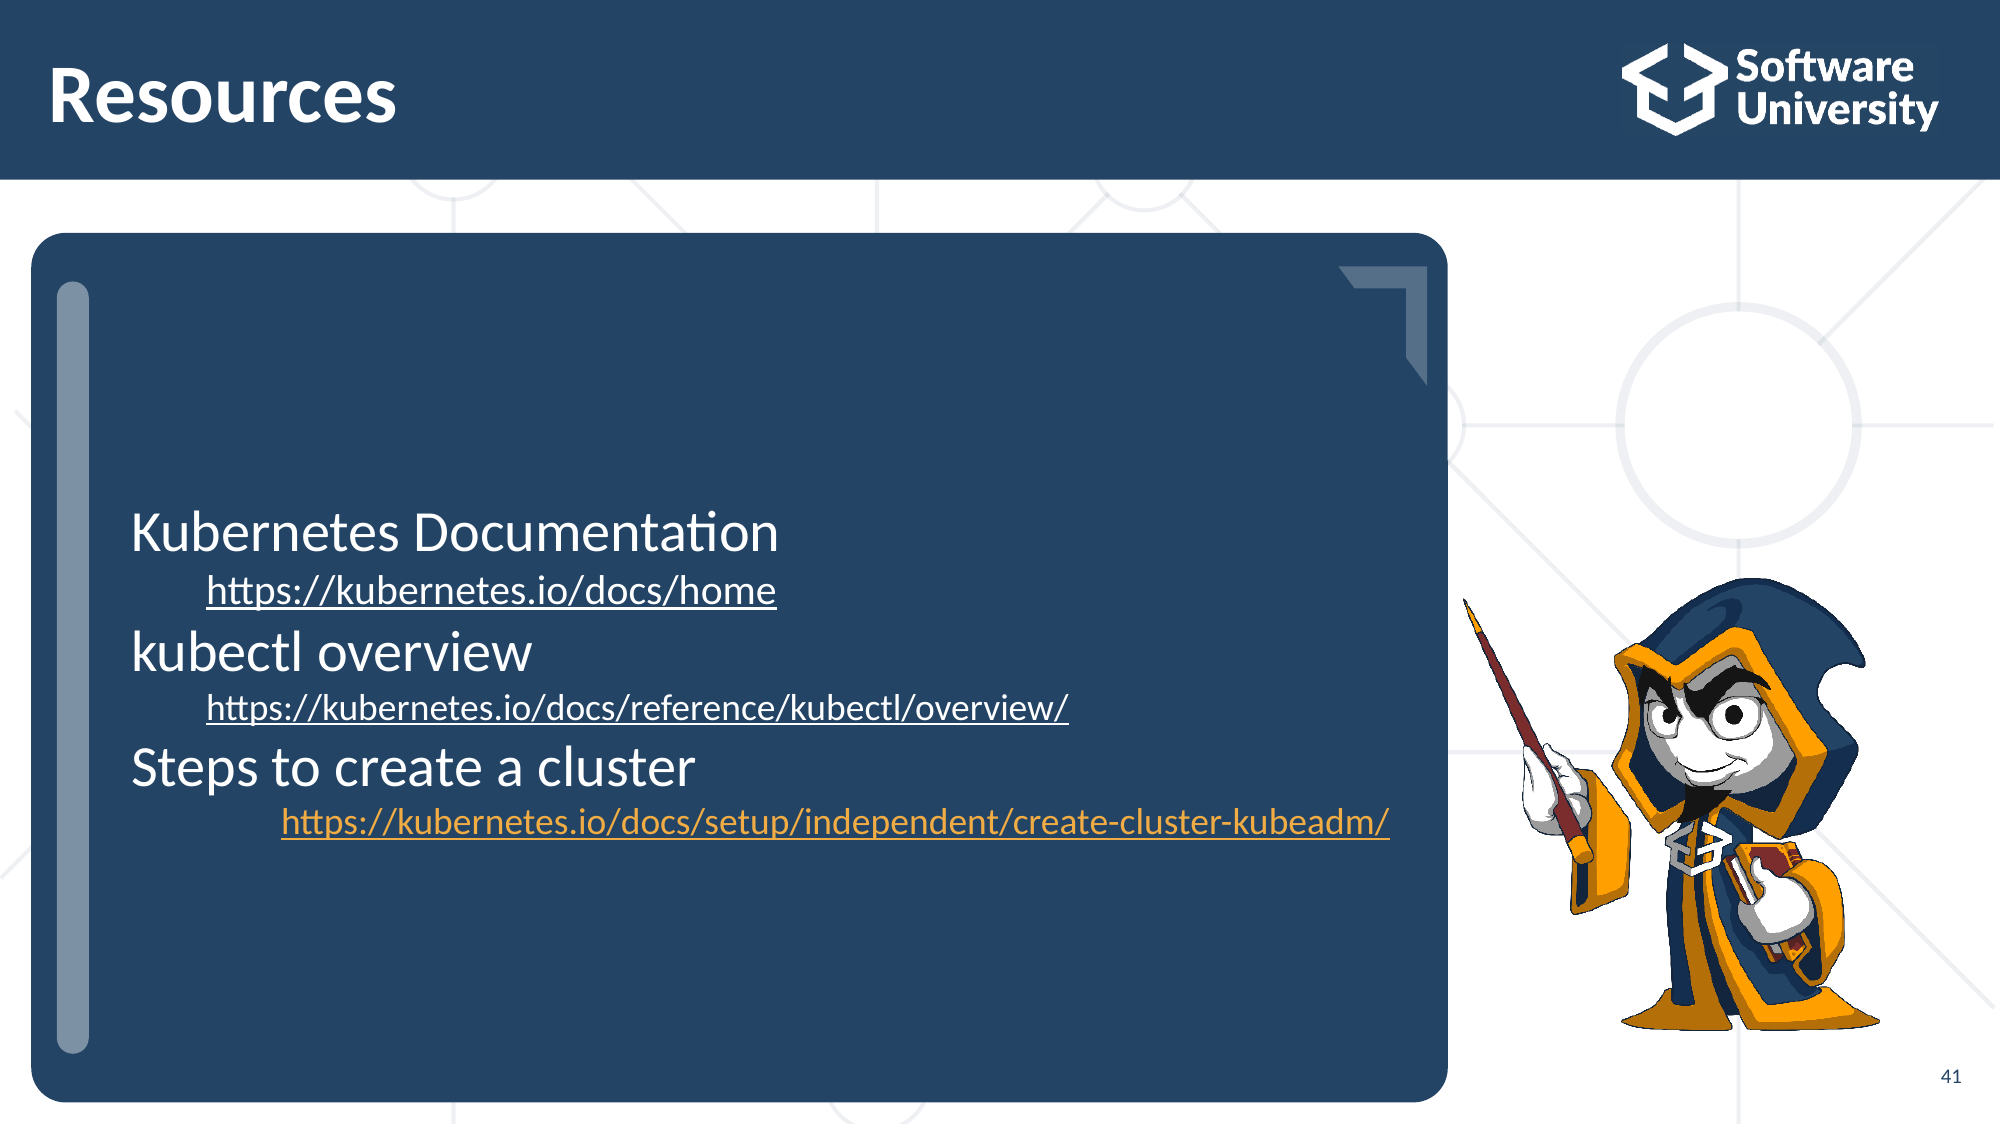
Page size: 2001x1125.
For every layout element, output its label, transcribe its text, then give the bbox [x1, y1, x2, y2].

picture [1622, 43, 1939, 136]
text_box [30, 232, 1449, 1103]
title Resources [31, 16, 1591, 162]
picture [1447, 537, 1921, 1050]
slide_number 41 [1897, 1049, 1968, 1101]
